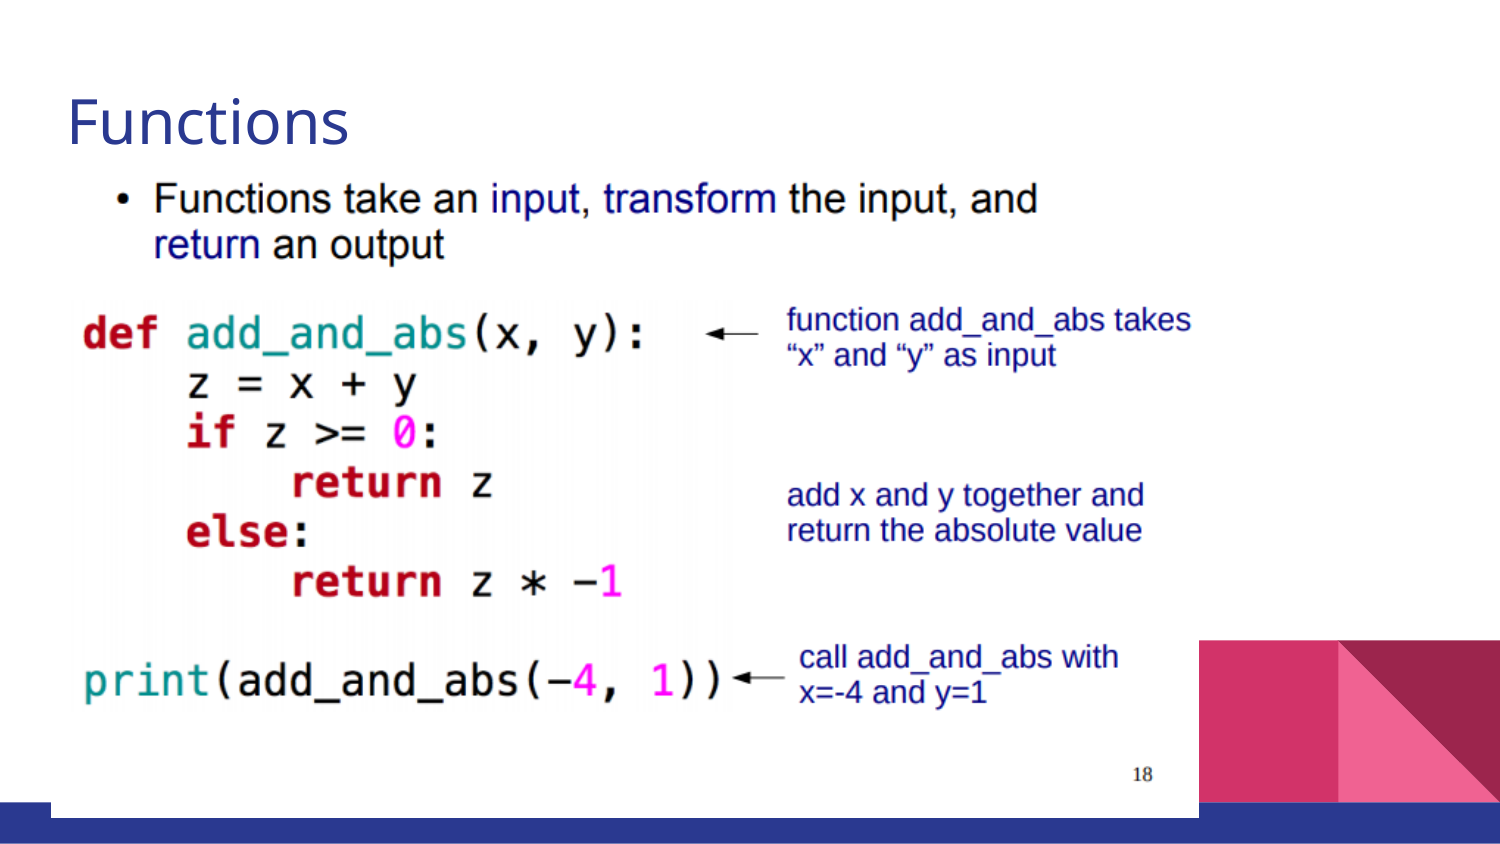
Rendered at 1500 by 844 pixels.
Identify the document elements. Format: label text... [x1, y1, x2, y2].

title Functions [51, 67, 1449, 167]
picture [50, 176, 1199, 818]
